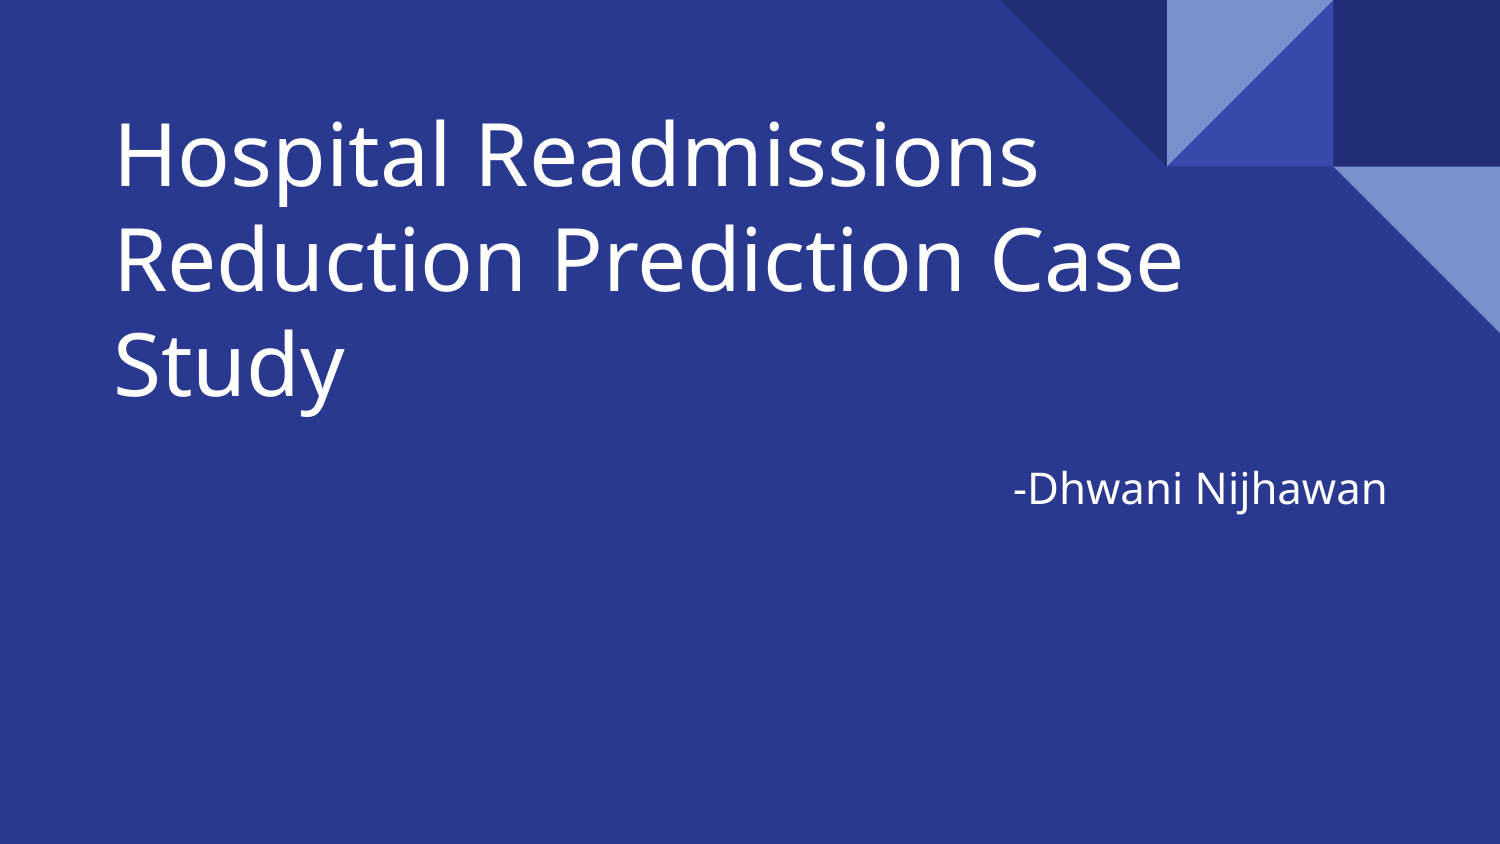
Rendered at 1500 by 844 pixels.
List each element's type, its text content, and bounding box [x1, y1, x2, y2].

subtitle -Dhwani Nijhawan [98, 445, 1447, 517]
title Hospital Readmissions Reduction Prediction Case Study [98, 291, 1447, 429]
